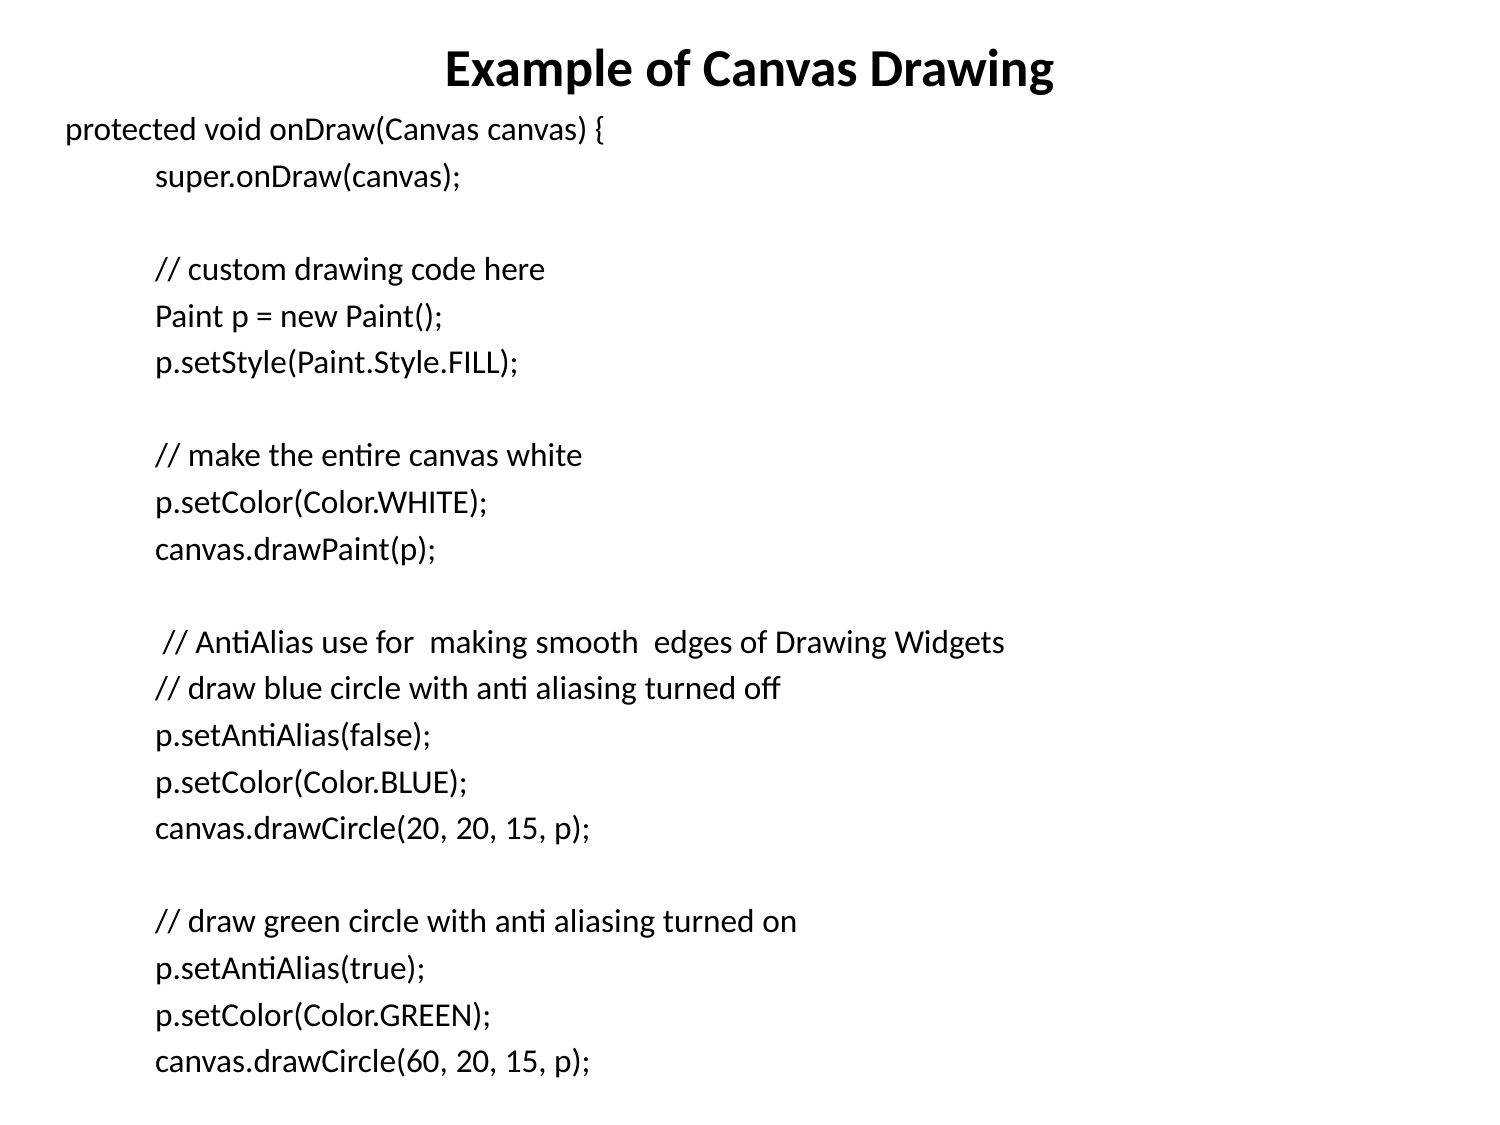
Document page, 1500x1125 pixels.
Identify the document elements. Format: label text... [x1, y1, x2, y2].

list protected void onDraw(Canvas canvas) { super.onDraw(canvas); // custom drawing code here Paint p = new Paint(); p.setStyle(Paint.Style.FILL); // make the entire canvas white p.setColor(Color.WHITE); canvas.drawPaint(p); // AntiAlias use for making smooth edges of Drawing Widgets // draw blue circle with anti aliasing turned off p.setAntiAlias(false); p.setColor(Color.BLUE); canvas.drawCircle(20, 20, 15, p); // draw green circle with anti aliasing turned on p.setAntiAlias(true); p.setColor(Color.GREEN); canvas.drawCircle(60, 20, 15, p); [50, 99, 1463, 1125]
title Example of Canvas Drawing [75, 24, 1425, 99]
